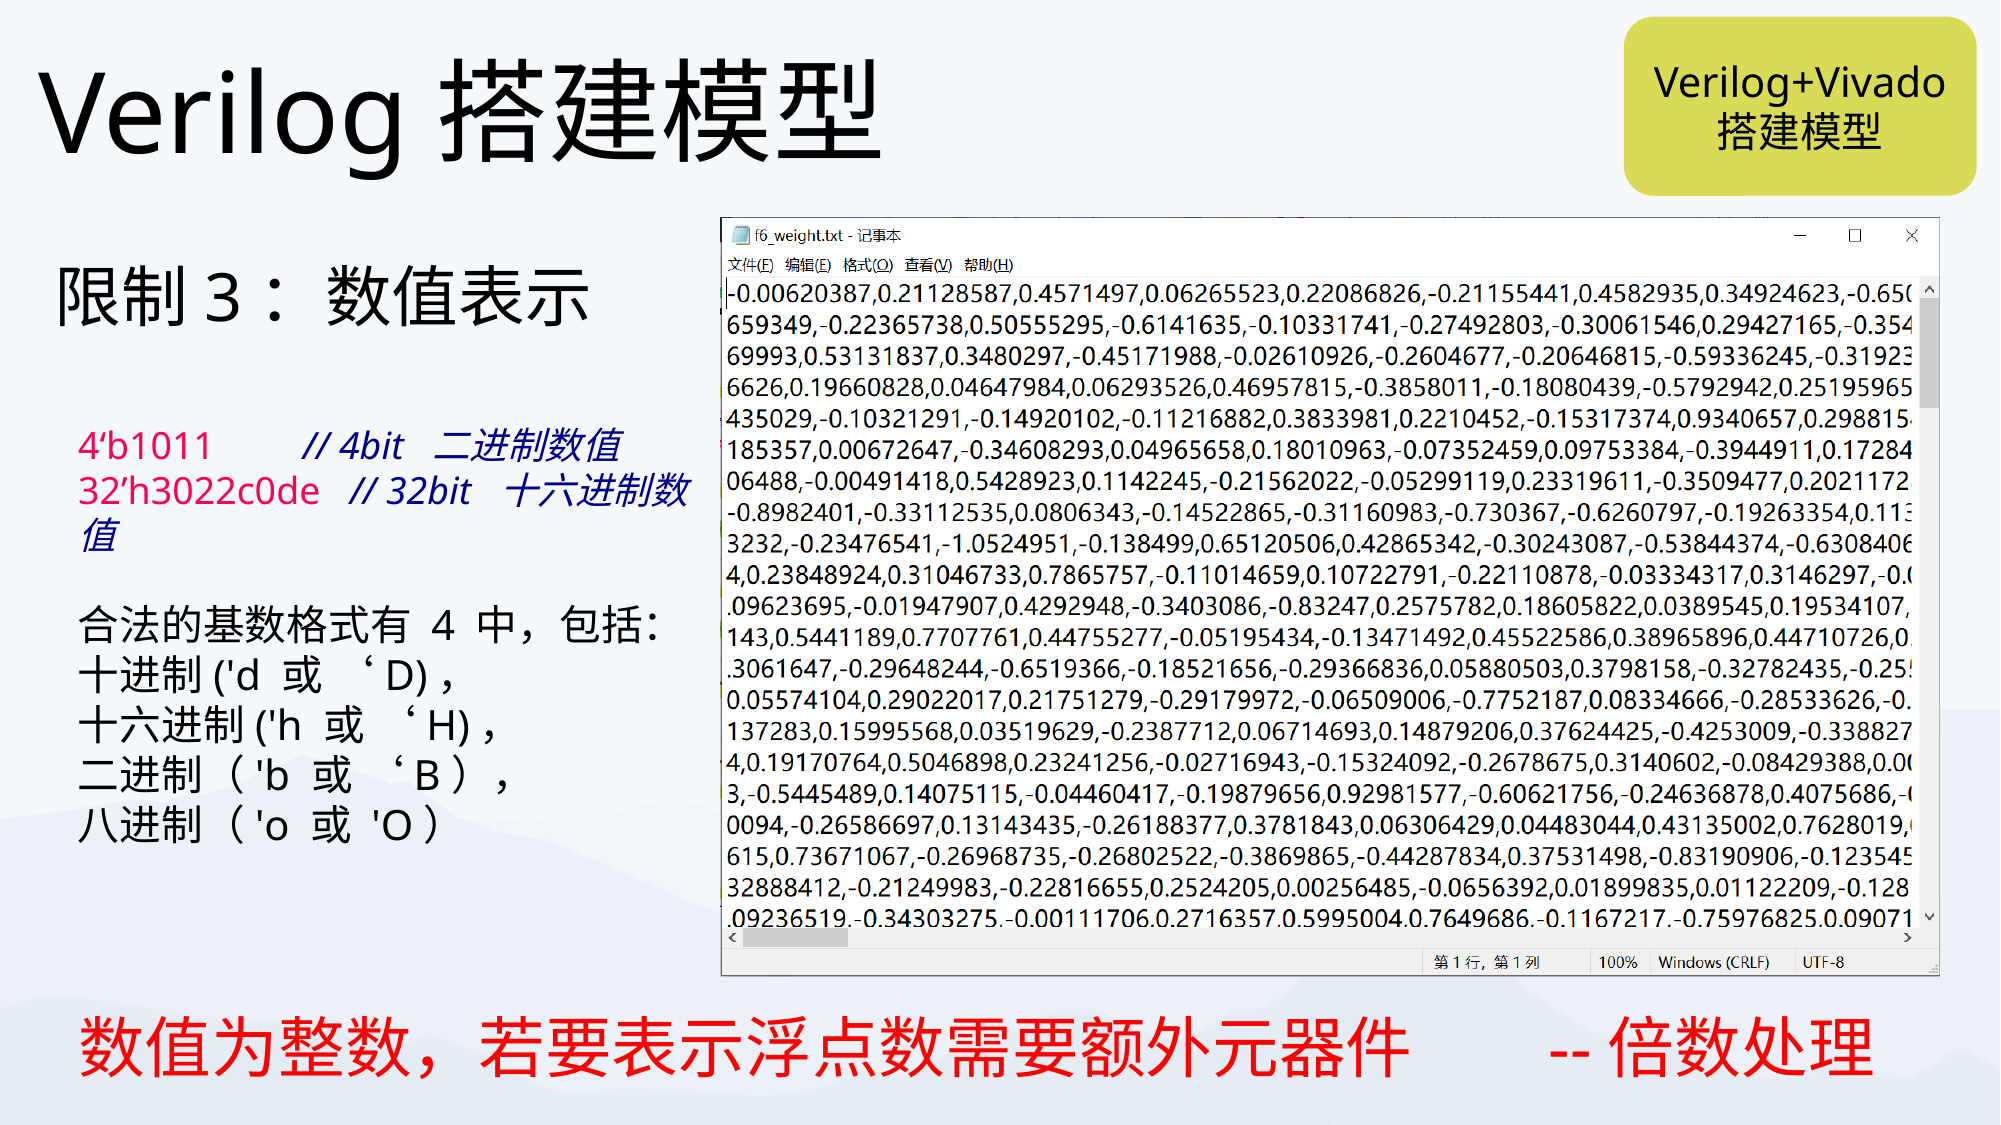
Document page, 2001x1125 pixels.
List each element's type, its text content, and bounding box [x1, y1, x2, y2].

picture [720, 217, 1940, 977]
text_box Verilog搭建模型 [23, 33, 1291, 183]
text_box 限制3：数值表示 [40, 247, 714, 343]
text_box [1622, 15, 1978, 197]
text_box 4‘b1011 // 4bit 二进制数值 32’h3022c0de // 32bit 十六进制数值 [63, 414, 714, 565]
text_box 数值为整数，若要表示浮点数需要额外元器件 --倍数处理 [63, 998, 1931, 1094]
text_box 合法的基数格式有 4 中，包括： 十进制('d 或 ‘D)， 十六进制('h 或 ‘H)， 二进制（'b 或 ‘B）， 八进制（'o 或 'O） [63, 591, 720, 857]
text_box Verilog+Vivado 搭建模型 [1637, 48, 1963, 163]
